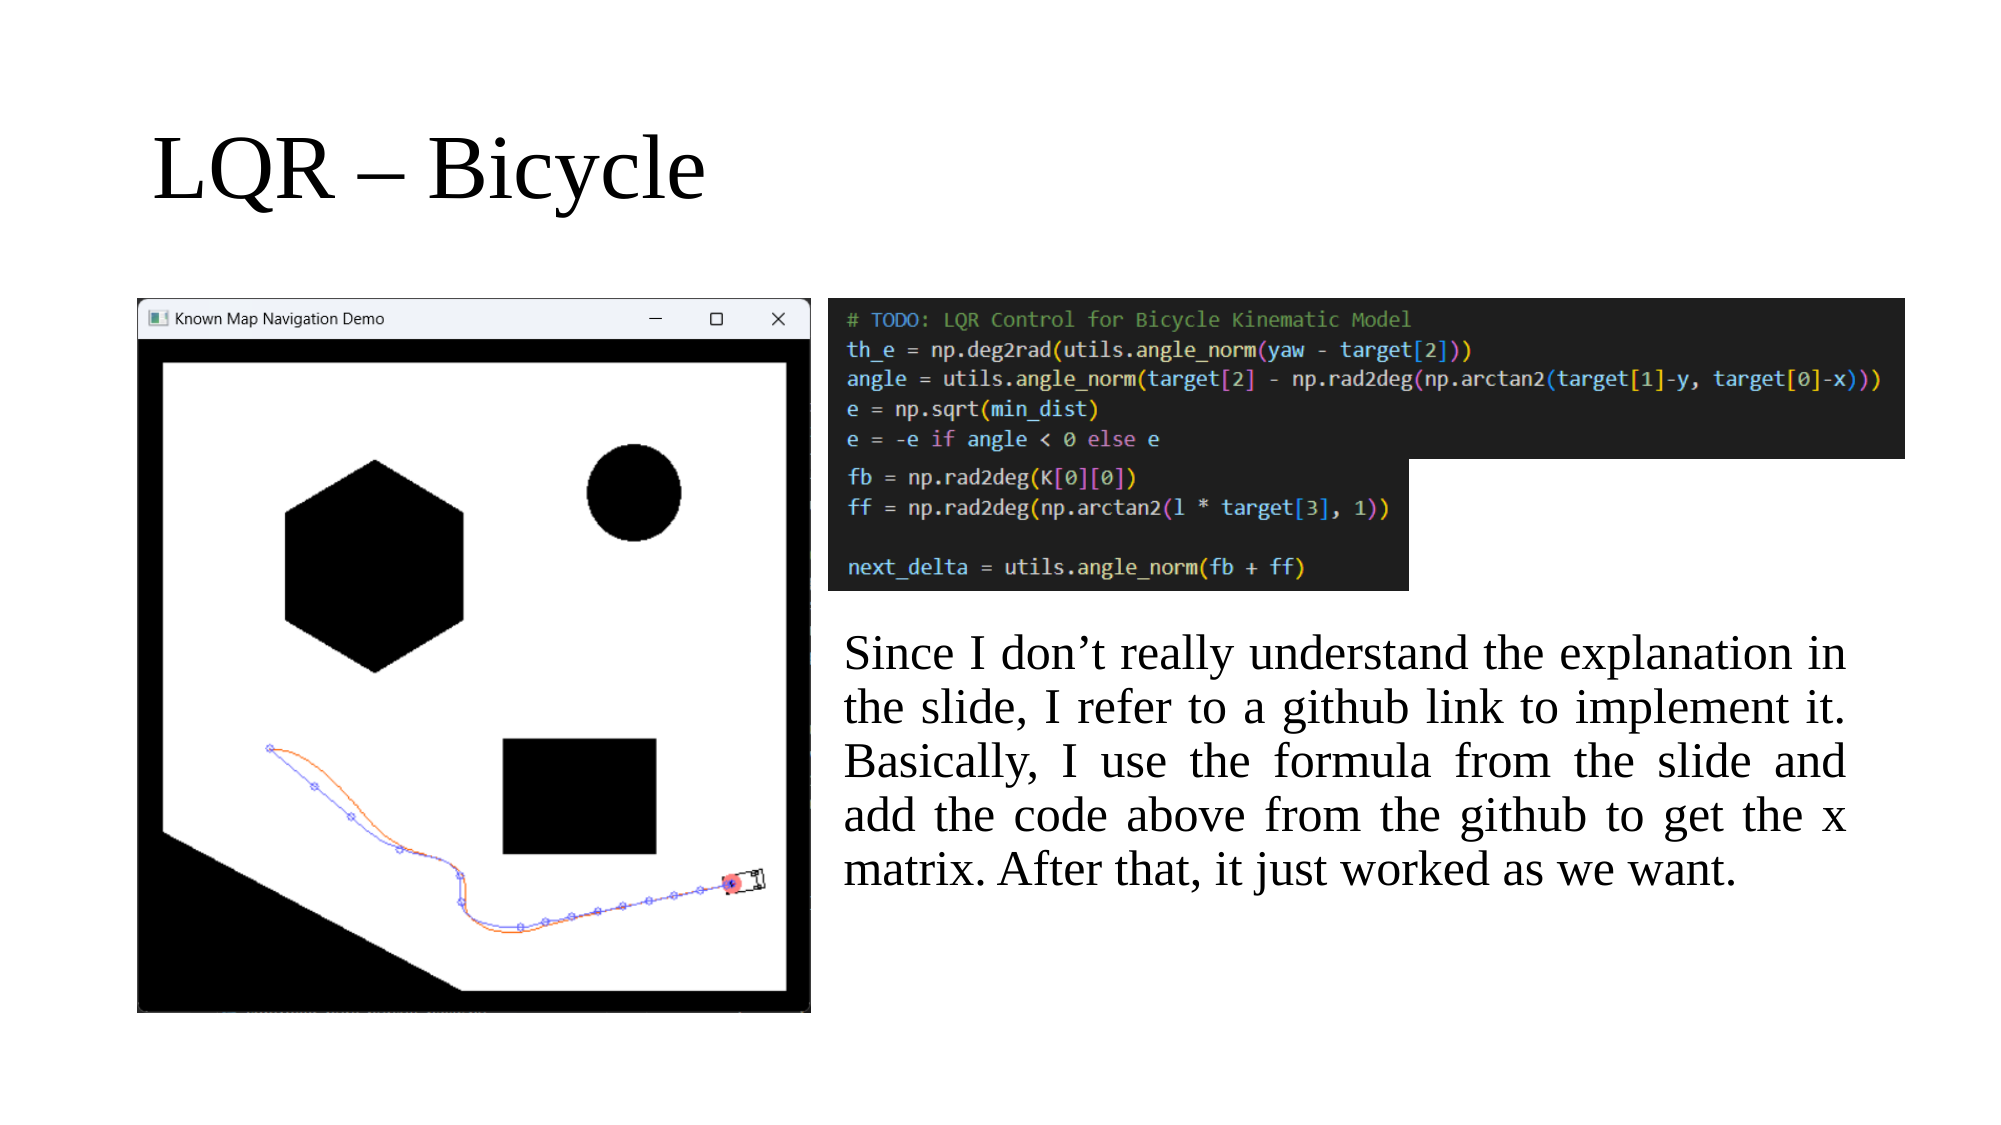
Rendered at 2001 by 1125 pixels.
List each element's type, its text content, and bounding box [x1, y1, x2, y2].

picture [136, 298, 812, 1013]
list Since I don’t really understand the explanation in the slide, I refer to a github link to implement it. Basically, I use the formula from the slide and add the code above from the github to get the x matrix. After that, it just worked as we want. [828, 619, 1863, 1014]
picture [827, 298, 1906, 591]
title LQR – Bicycle [137, 59, 1863, 278]
